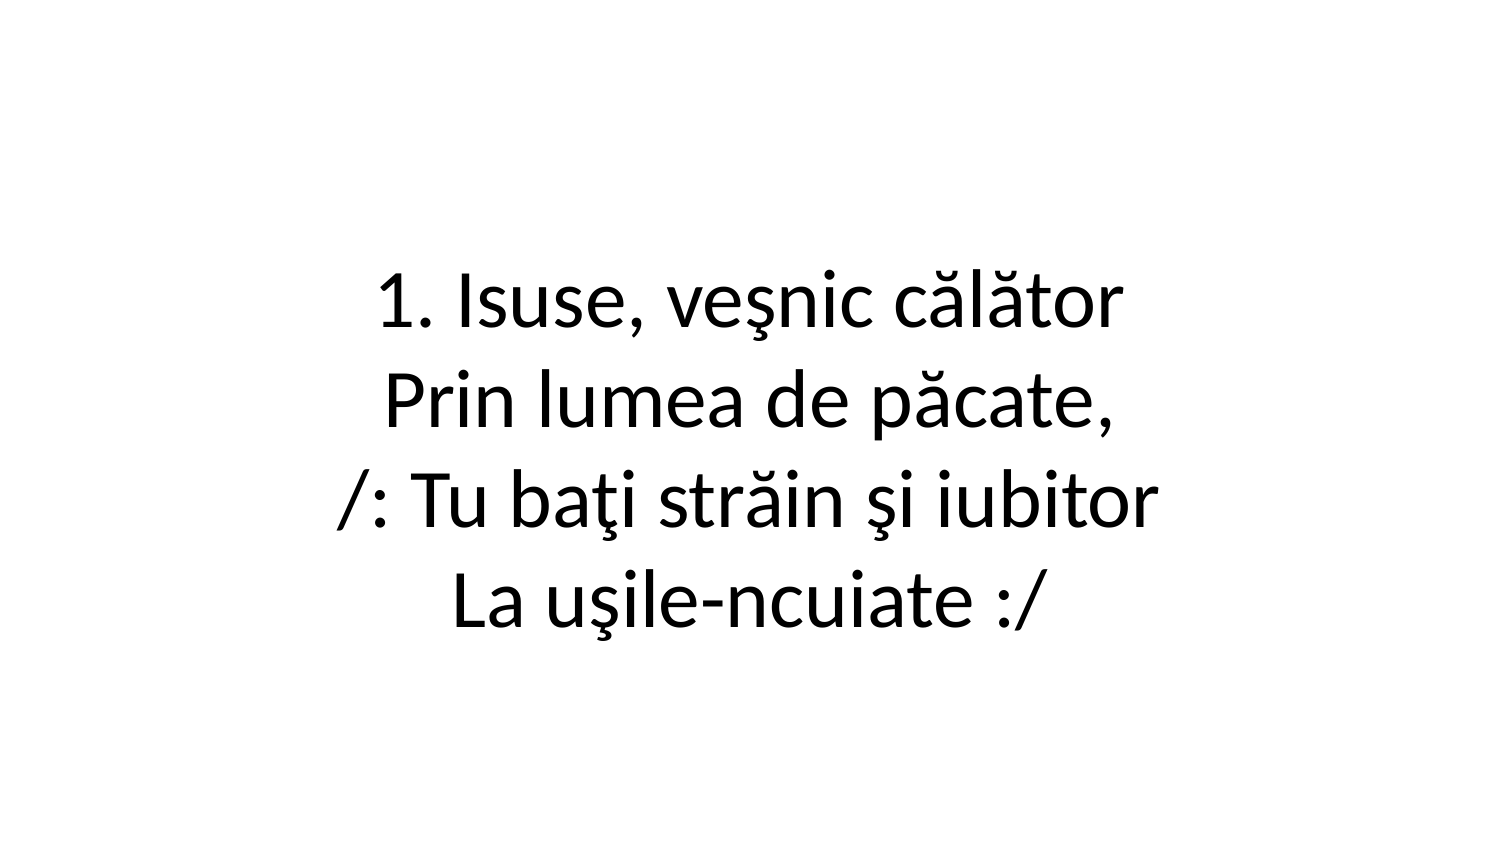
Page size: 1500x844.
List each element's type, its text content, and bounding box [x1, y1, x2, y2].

text_box 1. Isuse, veşnic călător Prin lumea de păcate, /: Tu baţi străin şi iubitor La uşile-ncuiate :/ [323, 192, 1177, 652]
